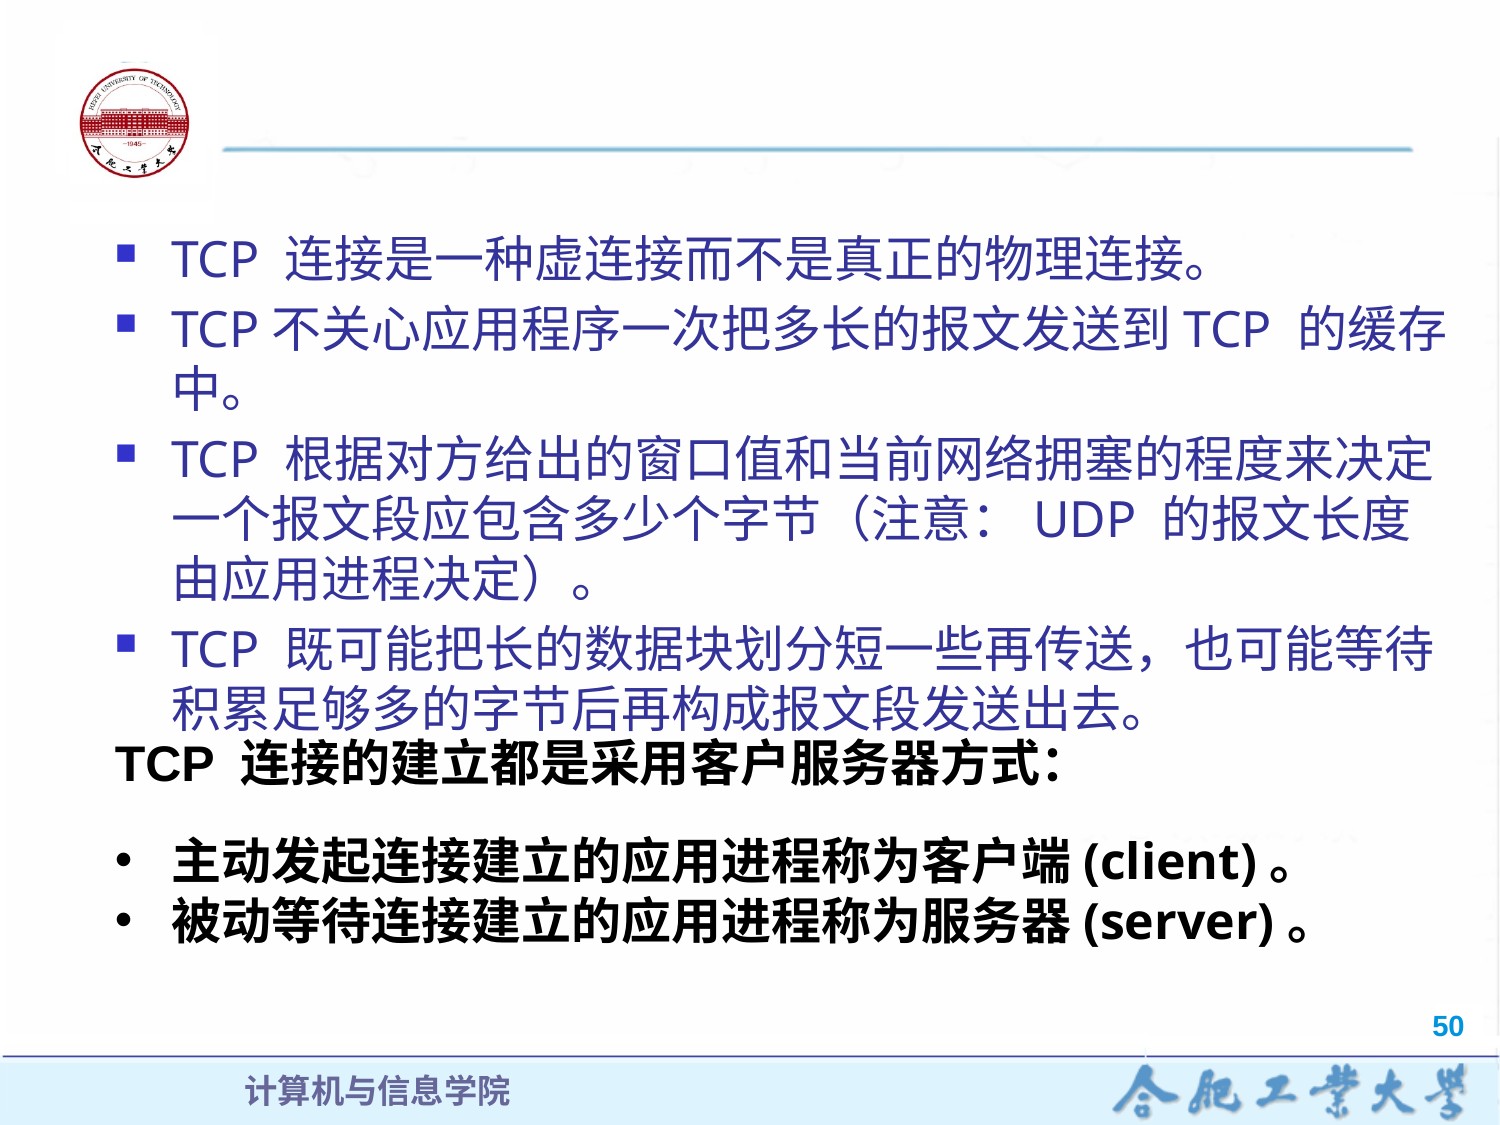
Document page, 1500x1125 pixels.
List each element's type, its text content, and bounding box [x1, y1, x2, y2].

text_box TCP 连接是一种虚连接而不是真正的物理连接。 TCP不关心应用程序一次把多长的报文发送到TCP 的缓存中。 TCP 根据对方给出的窗口值和当前网络拥塞的程度来决定一个报文段应包含多少个字节（注意：UDP 的报文长度由应用进程决定）。 TCP 既可能把长的数据块划分短一些再传送，也可能等待积累足够多的字节后再构成报文段发送出去。 [100, 220, 1465, 728]
picture [0, 0, 1500, 1125]
text_box TCP 连接的建立都是采用客户服务器方式： [100, 723, 1152, 799]
text_box 主动发起连接建立的应用进程称为客户端(client)。 被动等待连接建立的应用进程称为服务器(server)。 [100, 822, 1353, 957]
